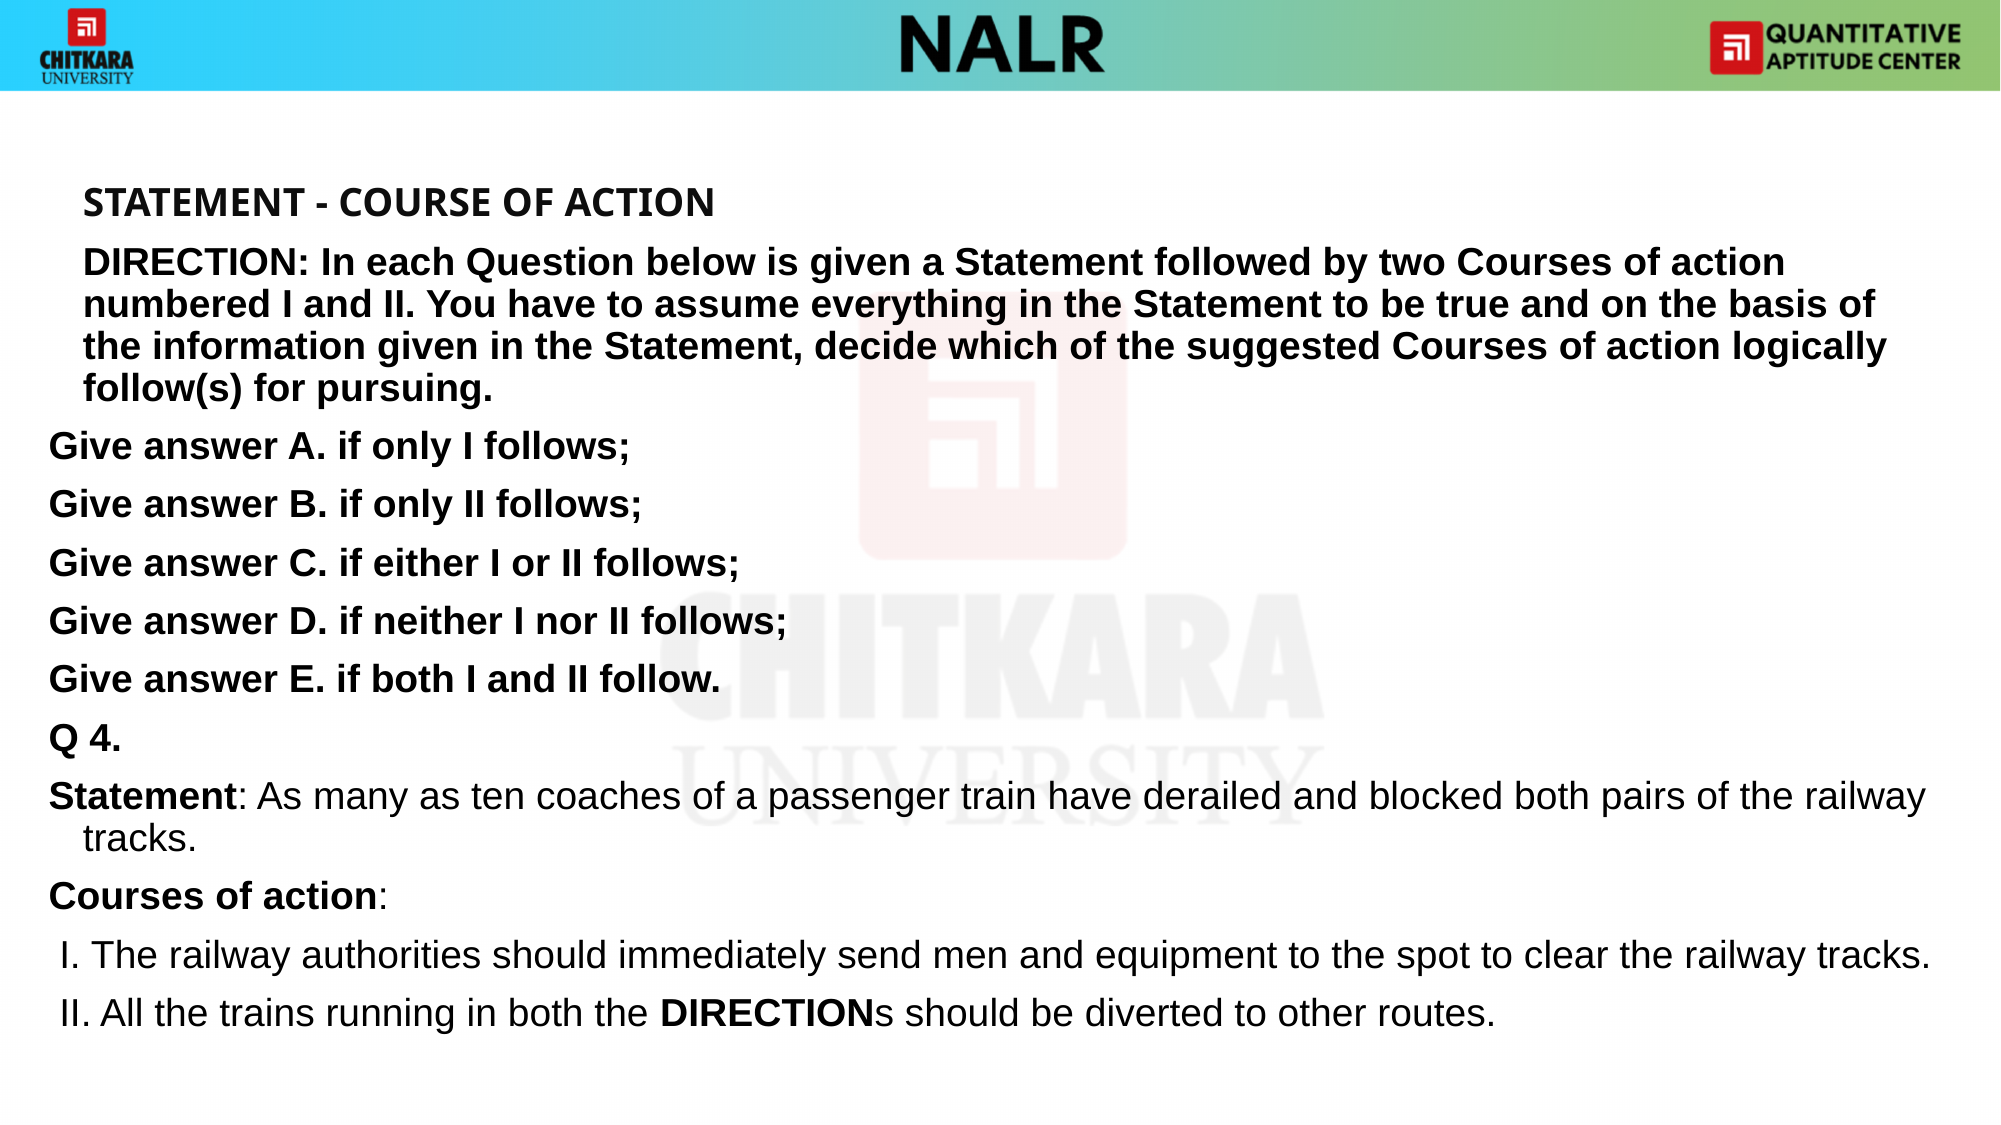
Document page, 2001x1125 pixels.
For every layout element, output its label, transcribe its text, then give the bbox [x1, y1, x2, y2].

picture [0, 0, 2001, 1125]
list STATEMENT - COURSE OF ACTION DIRECTION: In each Question below is given a Statement followed by two Courses of action numbered I and II. You have to assume everything in the Statement to be true and on the basis of the information given in the Statement, decide which of the suggested Courses of action logically follow(s) for pursuing. Give answer A. if only I follows; Give answer B. if only II follows; Give answer C. if either I or II follows; Give answer D. if neither I nor II follows; Give answer E. if both I and II follow. Q 4. Statement: As many as ten coaches of a passenger train have derailed and blocked both pairs of the railway tracks. Courses of action: I. The railway authorities should immediately send men and equipment to the spot to clear the railway tracks. II. All the trains running in both the DIRECTIONs should be diverted to other routes. [33, 175, 1959, 1053]
